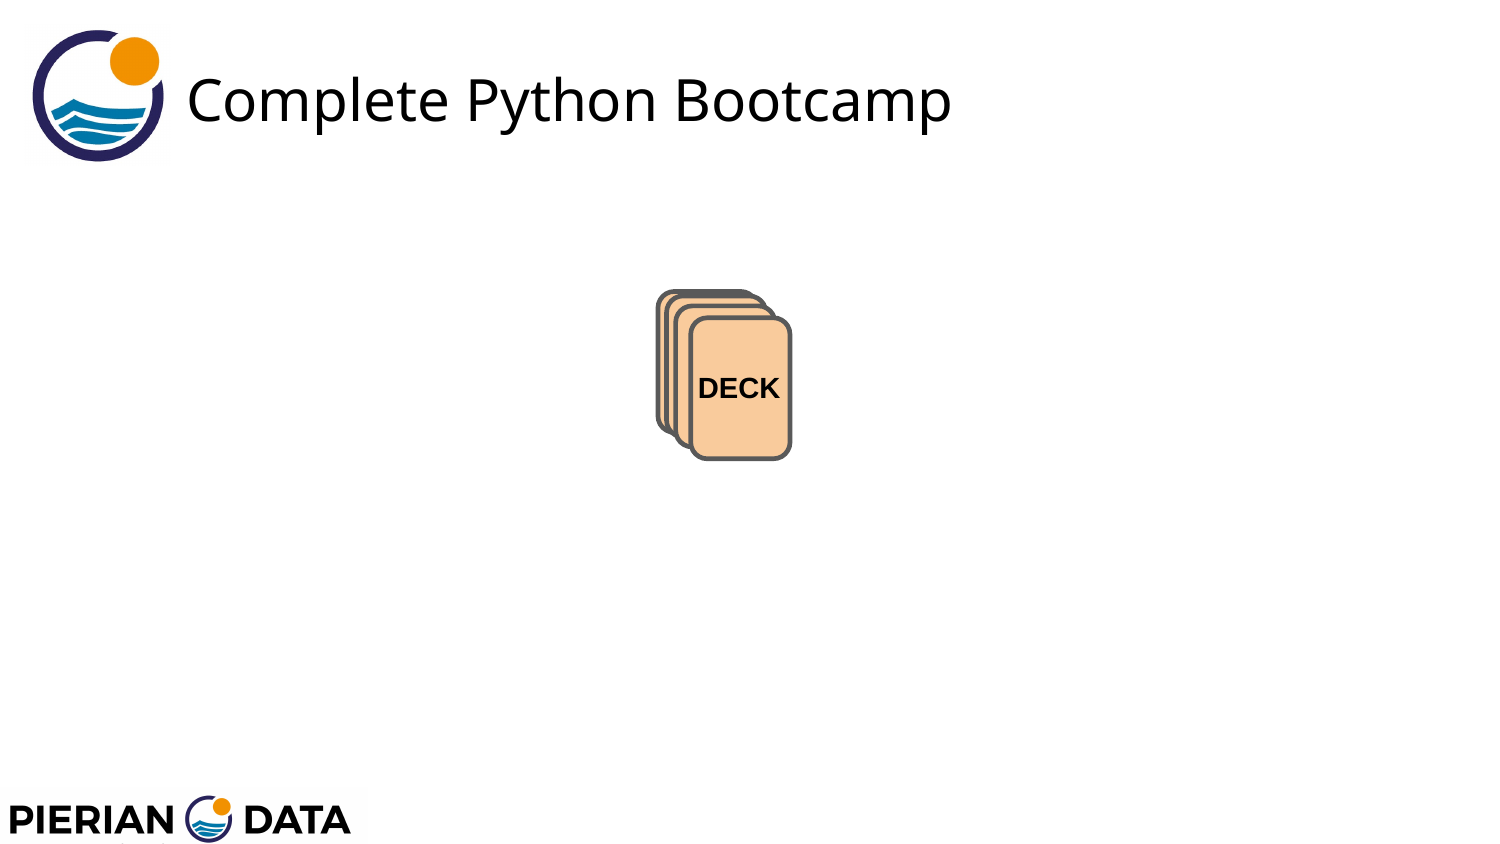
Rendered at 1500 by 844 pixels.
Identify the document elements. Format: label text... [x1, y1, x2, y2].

picture [24, 24, 172, 167]
text_box DECK [682, 353, 870, 423]
text_box [657, 291, 752, 433]
text_box [690, 317, 790, 353]
text_box [666, 295, 765, 436]
picture [0, 787, 368, 844]
title Complete Python Bootcamp [176, 48, 1449, 143]
text_box [675, 305, 774, 447]
text_box [690, 423, 791, 459]
